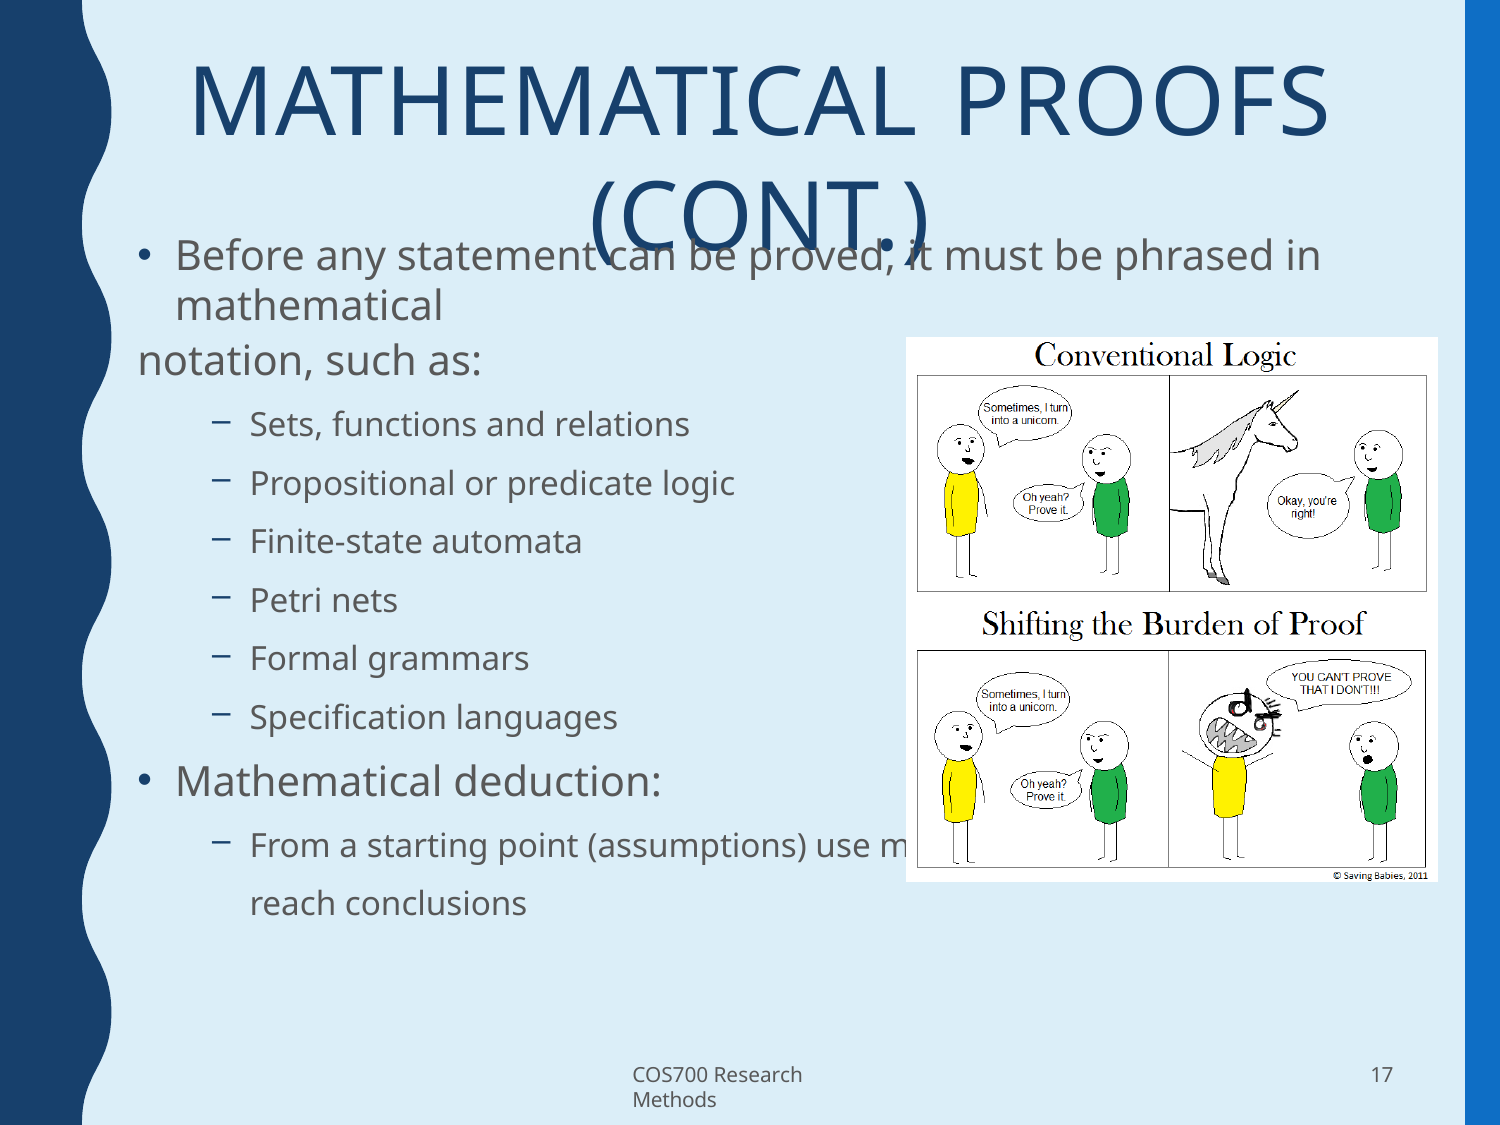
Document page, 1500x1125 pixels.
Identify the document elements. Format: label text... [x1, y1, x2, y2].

slide_number 17 [1364, 1060, 1400, 1089]
title MATHEMATICAL PROOFS (CONT.) [133, 37, 1385, 157]
text_box Before any statement can be proved, it must be phrased in mathematical notation, such as: Sets, functions and relations Propositional or predicate logic Finite-state automata Petri nets Formal grammars Specification languages Mathematical deduction: From a starting point (assumptions) use mathematical deduction to reach conclusions [135, 221, 1392, 923]
picture [905, 337, 1438, 882]
footer COS700 Research Methods [630, 1060, 870, 1089]
